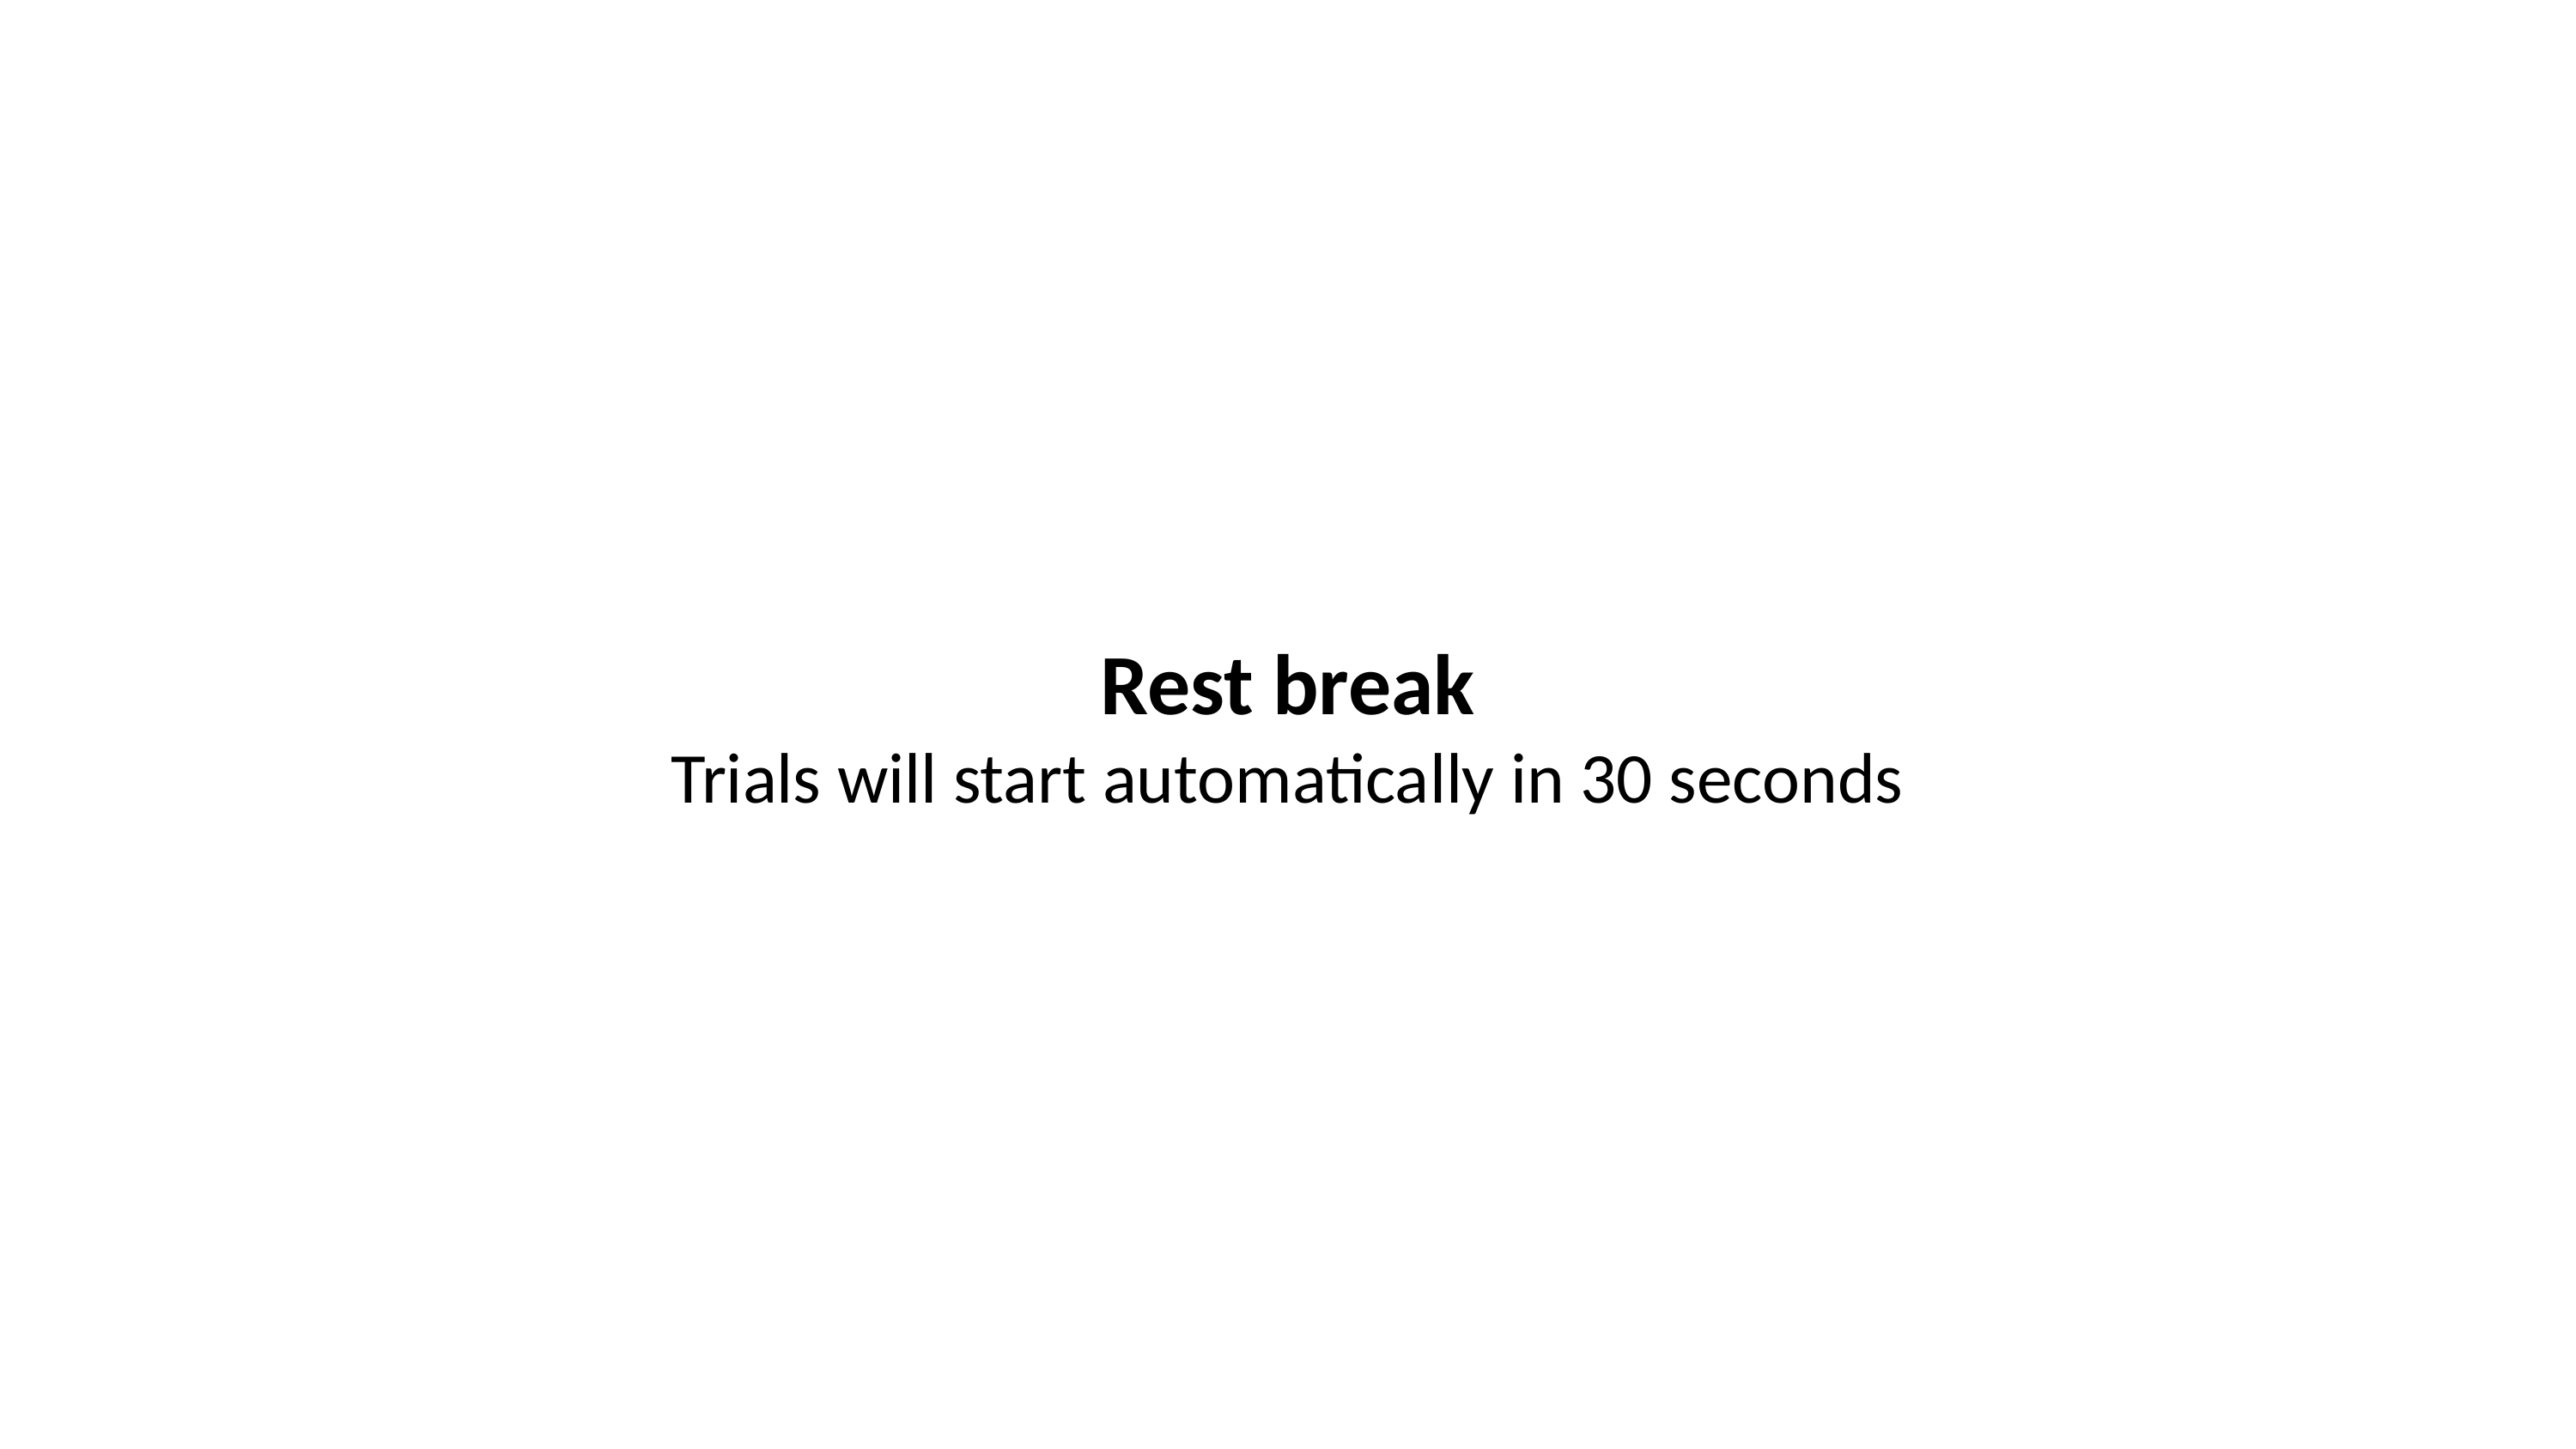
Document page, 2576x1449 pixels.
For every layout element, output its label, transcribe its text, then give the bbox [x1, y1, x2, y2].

text_box Rest break Trials will start automatically in 30 seconds [658, 621, 1917, 824]
